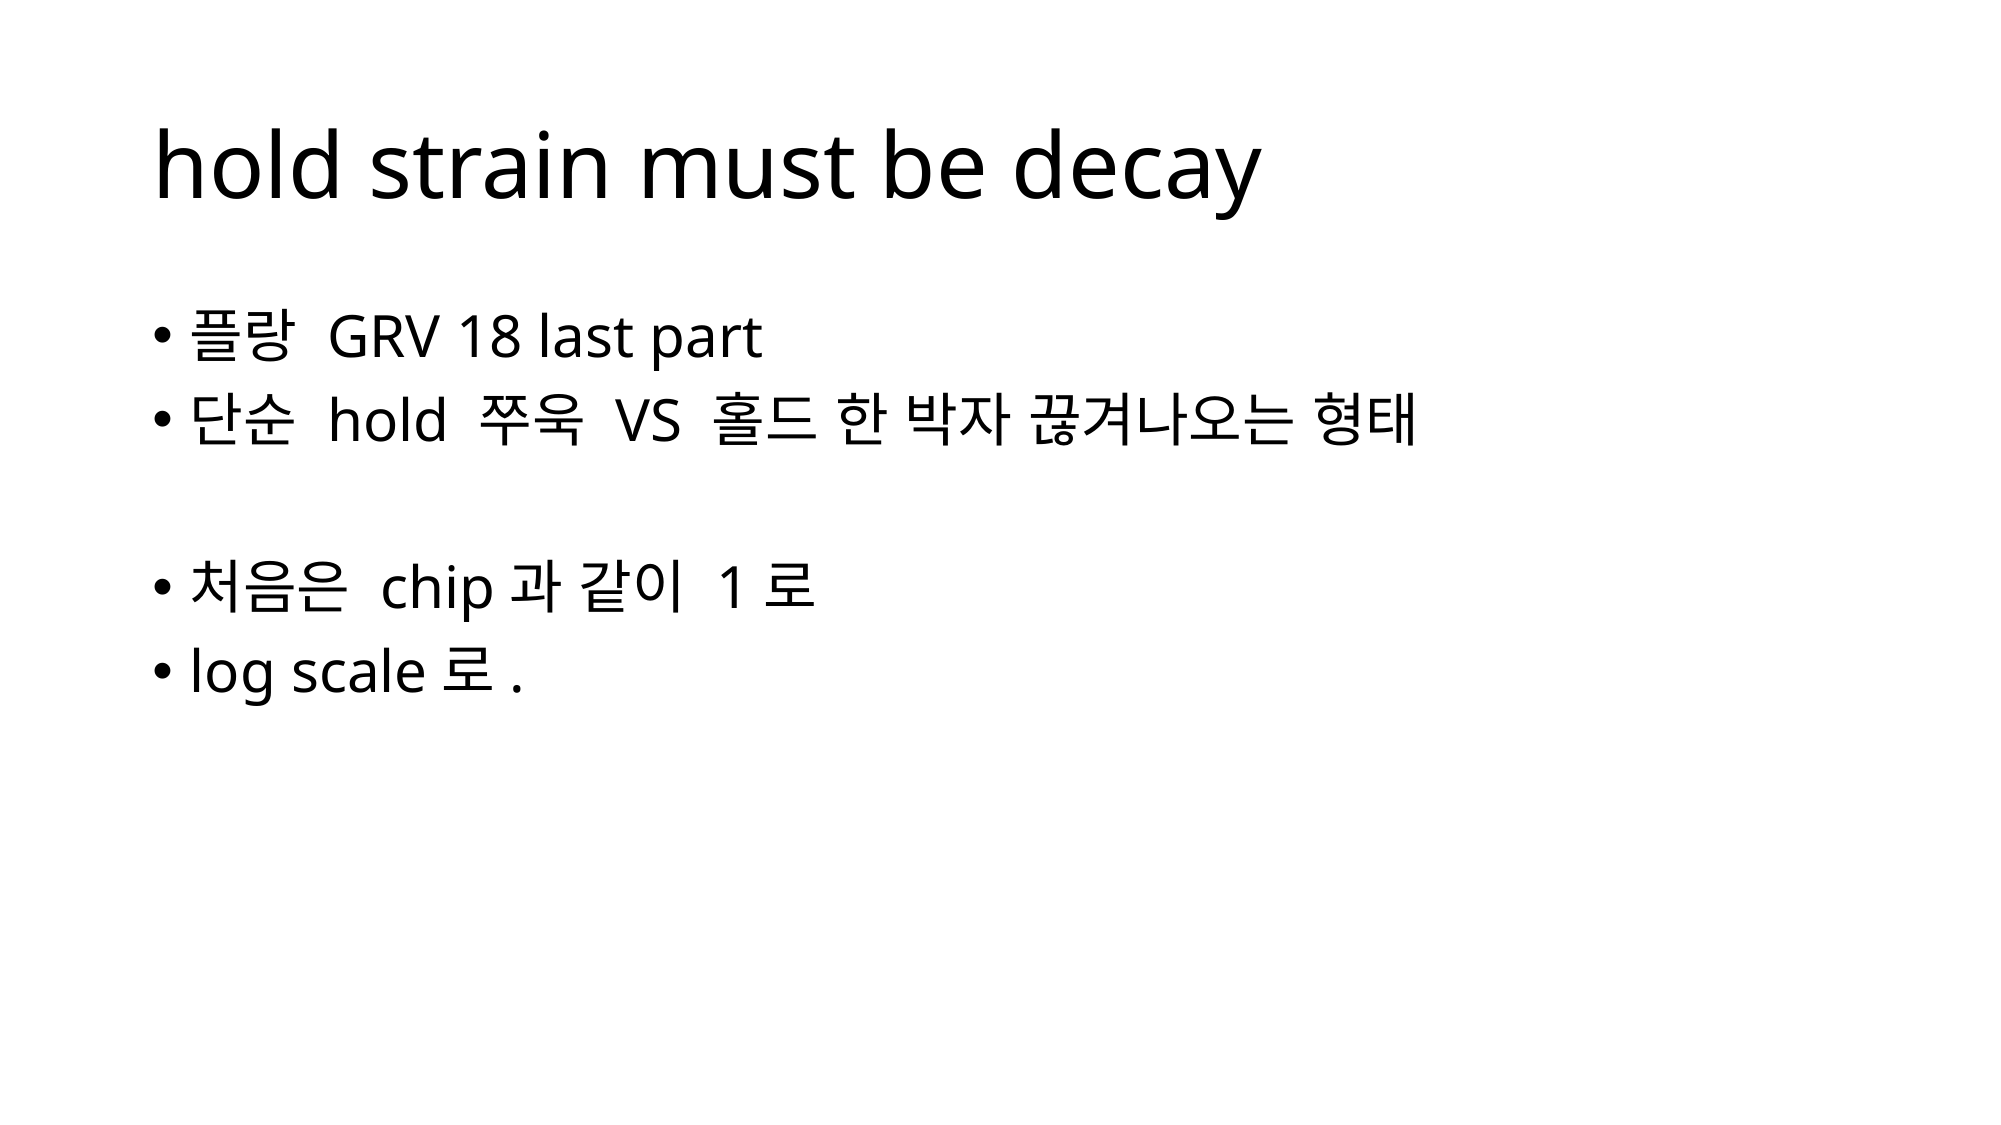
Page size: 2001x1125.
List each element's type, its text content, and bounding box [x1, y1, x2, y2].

title hold strain must be decay [137, 59, 1863, 278]
list 플랑 GRV 18 last part 단순 hold 쭈욱 VS 홀드 한 박자 끊겨나오는 형태 처음은 chip과 같이 1로 log scale로. [137, 299, 1863, 1014]
